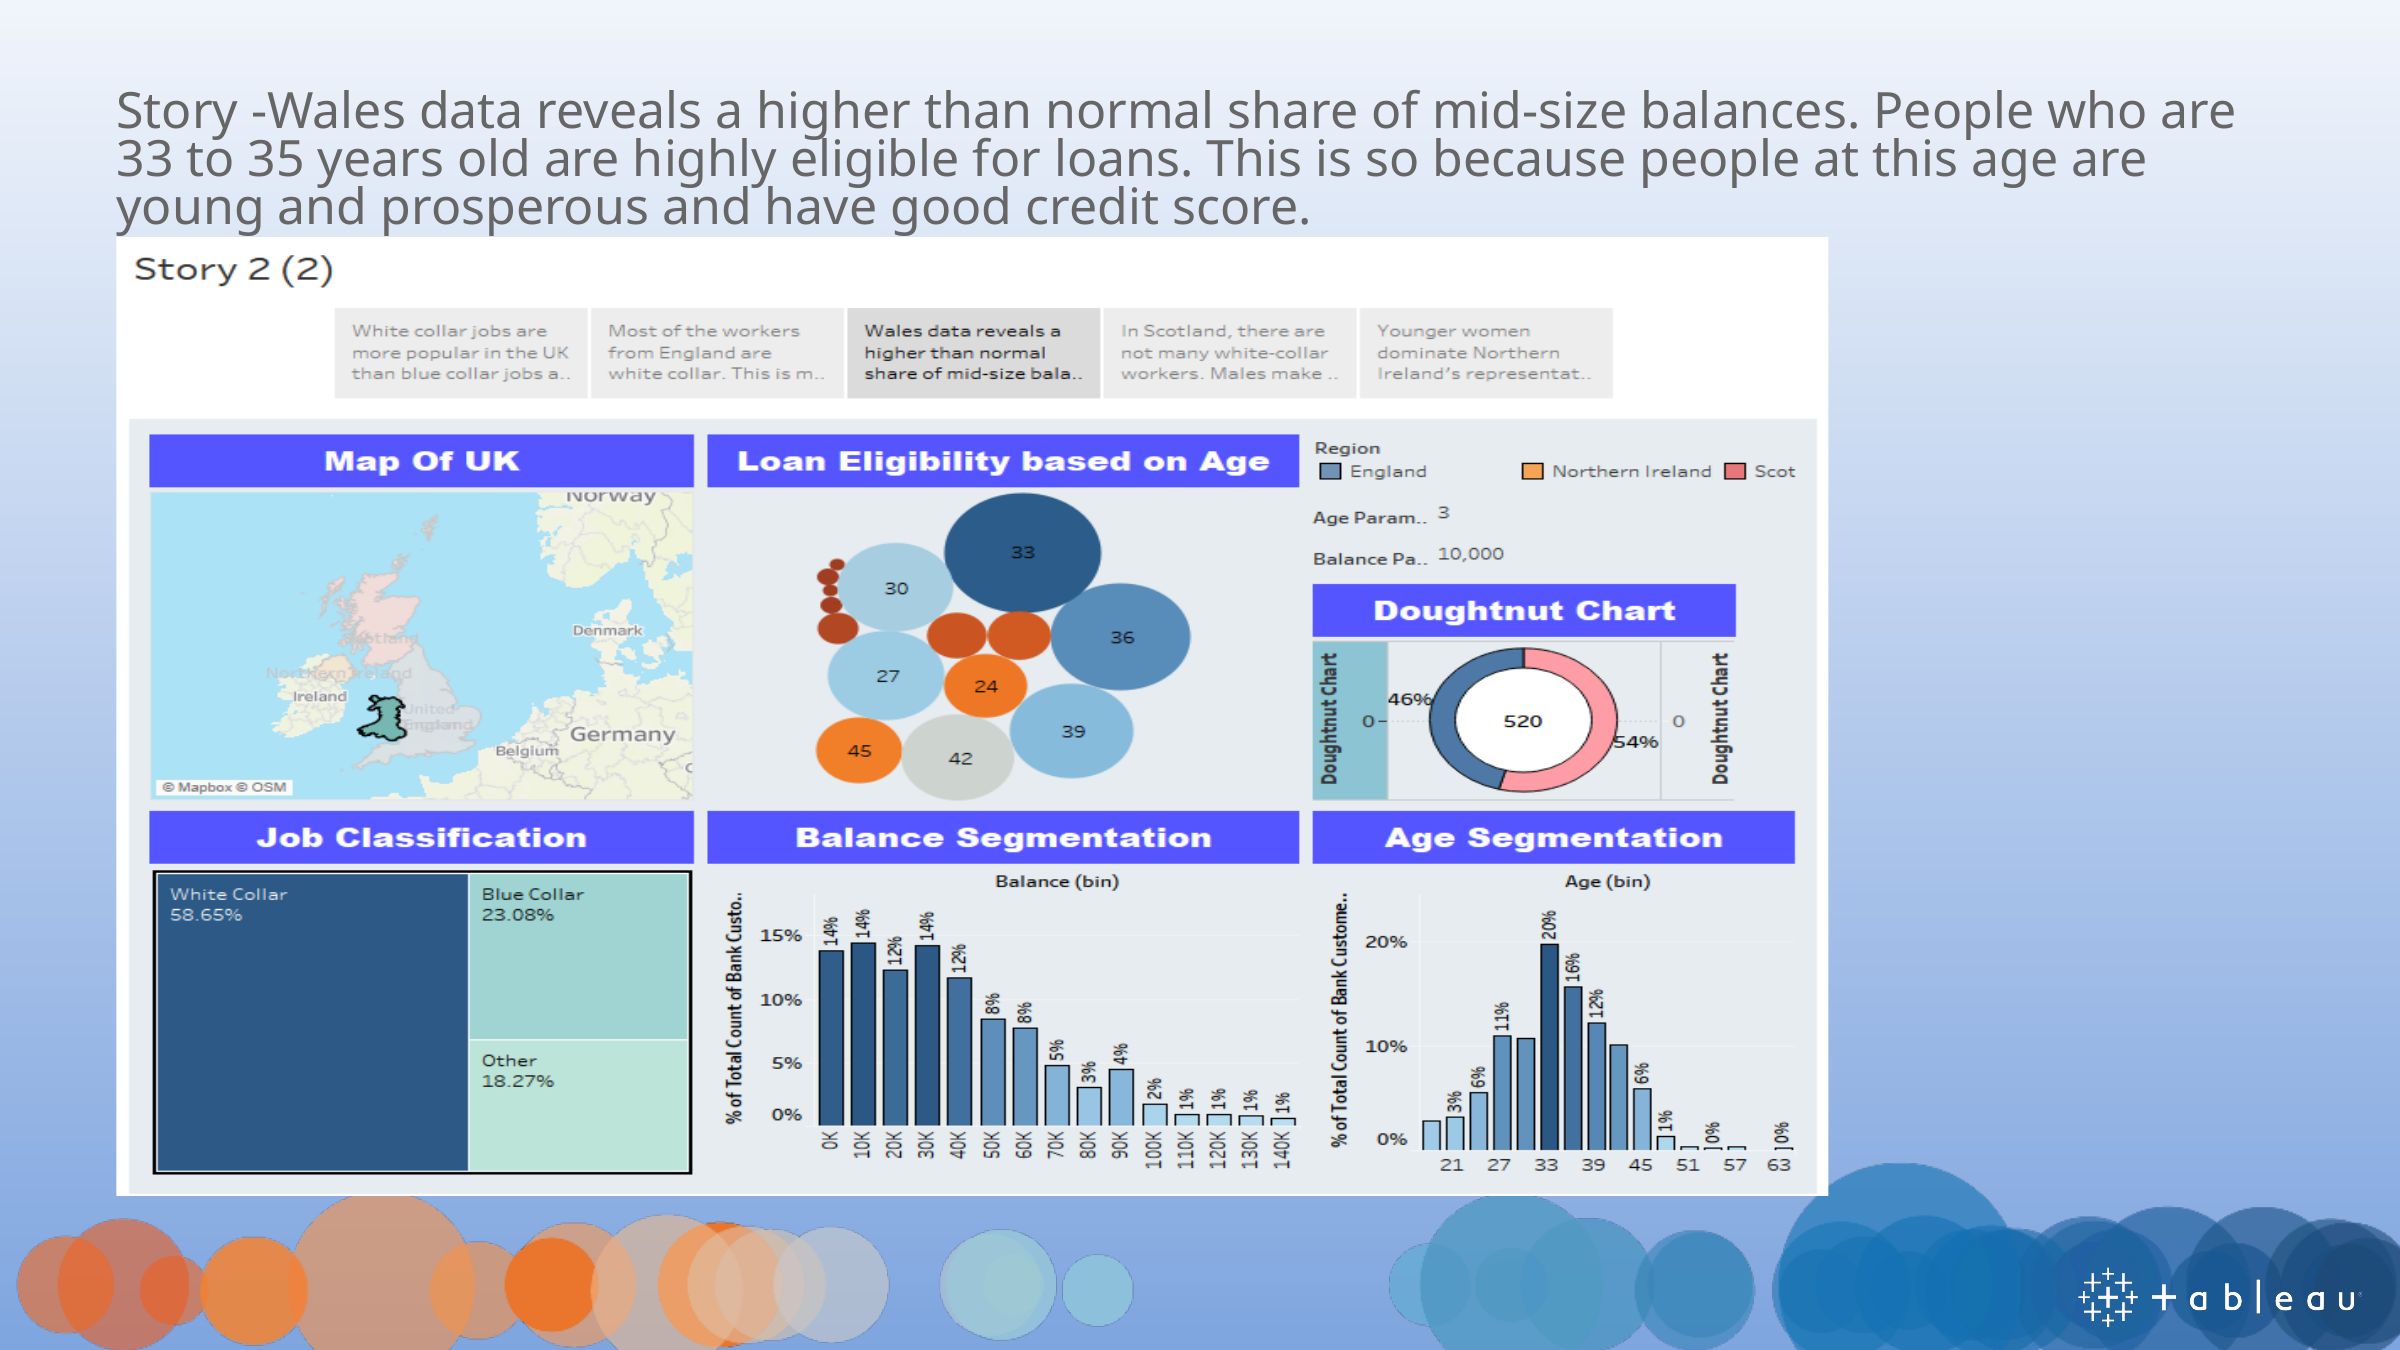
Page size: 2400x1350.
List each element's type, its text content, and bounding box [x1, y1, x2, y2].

list Story -Wales data reveals a higher than normal share of mid-size balances. People who are 33 to 35 years old are highly eligible for loans. This is so because people at this age are young and prosperous and have good credit score. [116, 90, 2294, 238]
picture [0, 236, 2400, 1350]
